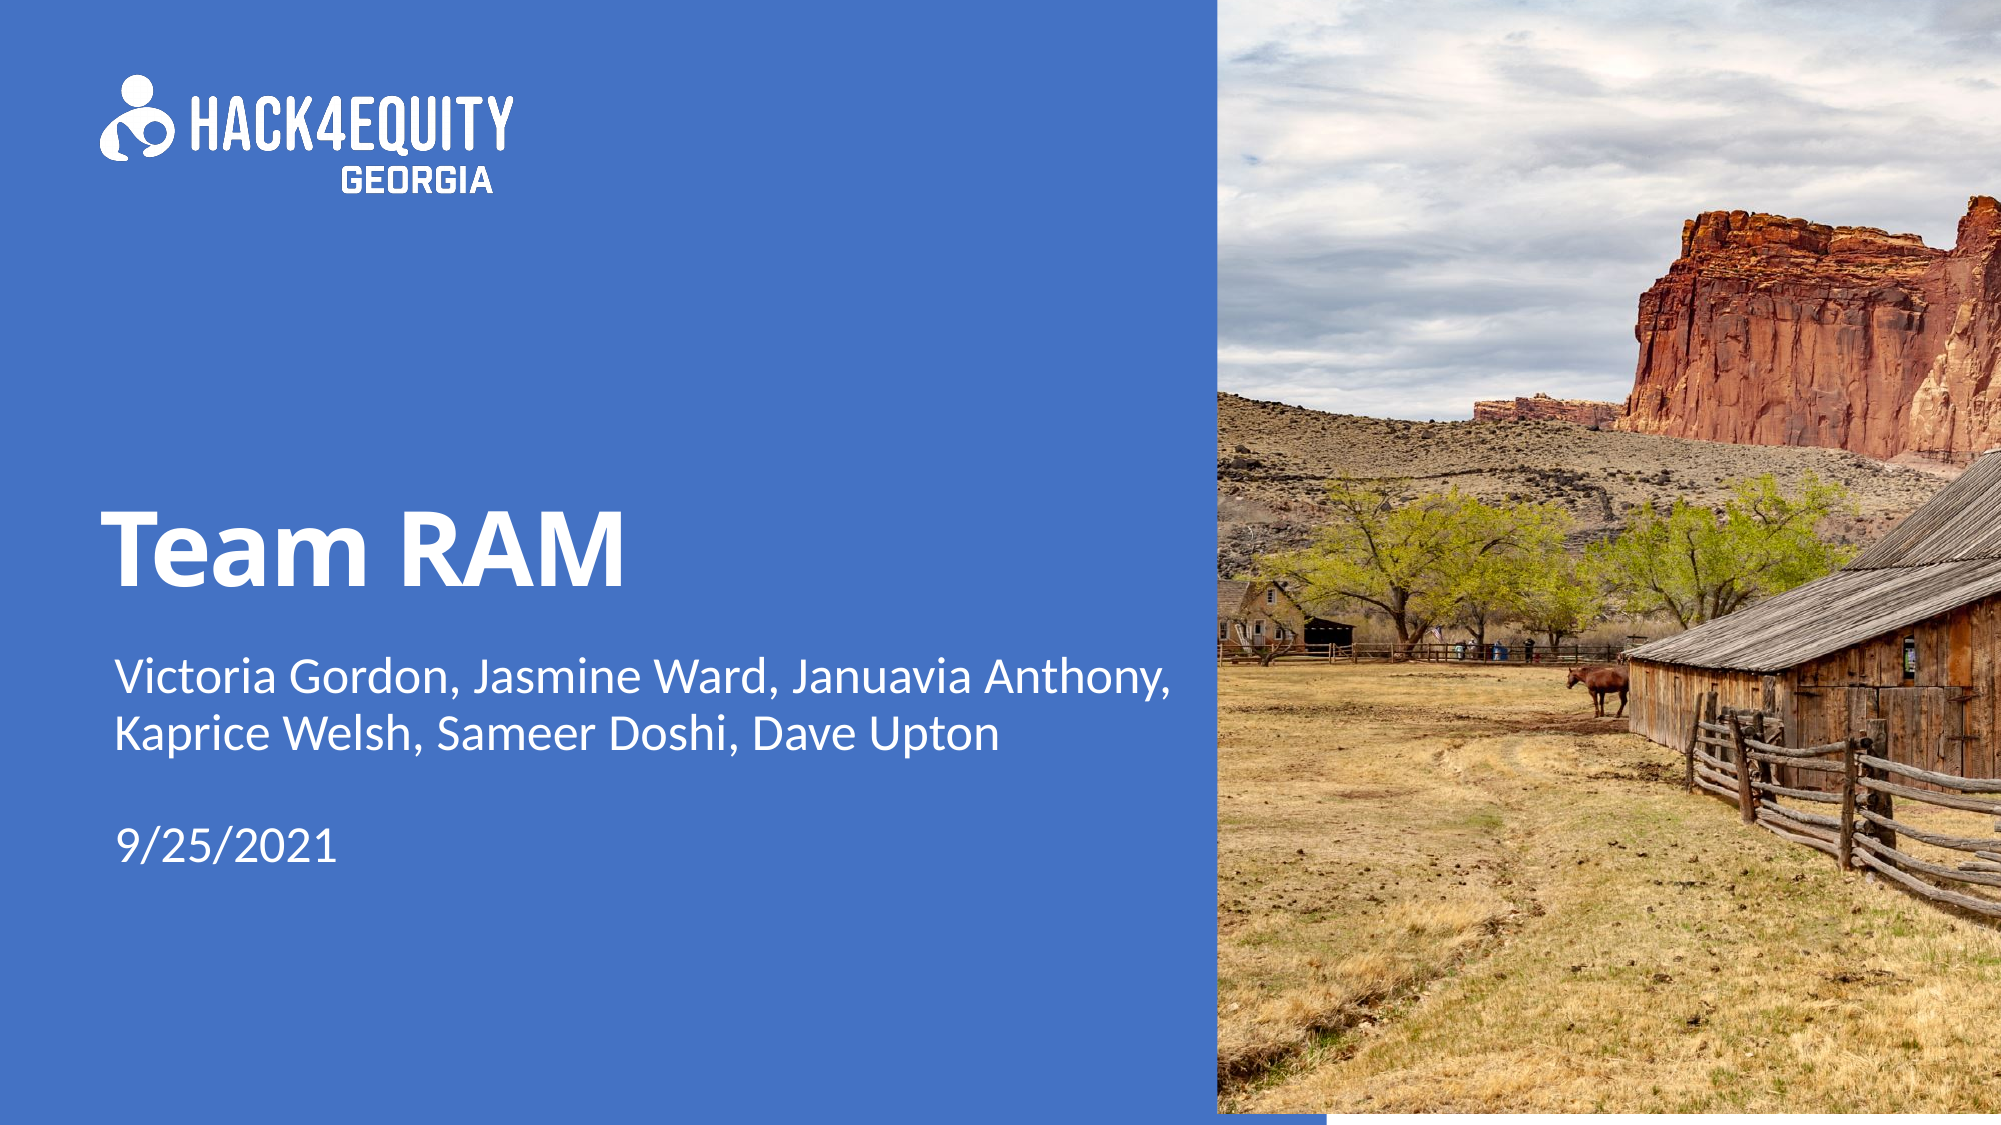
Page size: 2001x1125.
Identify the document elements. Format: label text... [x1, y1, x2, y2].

list Victoria Gordon, Jasmine Ward, Januavia Anthony, Kaprice Welsh, Sameer Doshi, Dave Upton 9/25/2021 [99, 641, 1217, 1005]
title Team RAM [98, 343, 1217, 610]
picture [1217, 0, 2001, 1114]
picture [99, 74, 514, 194]
